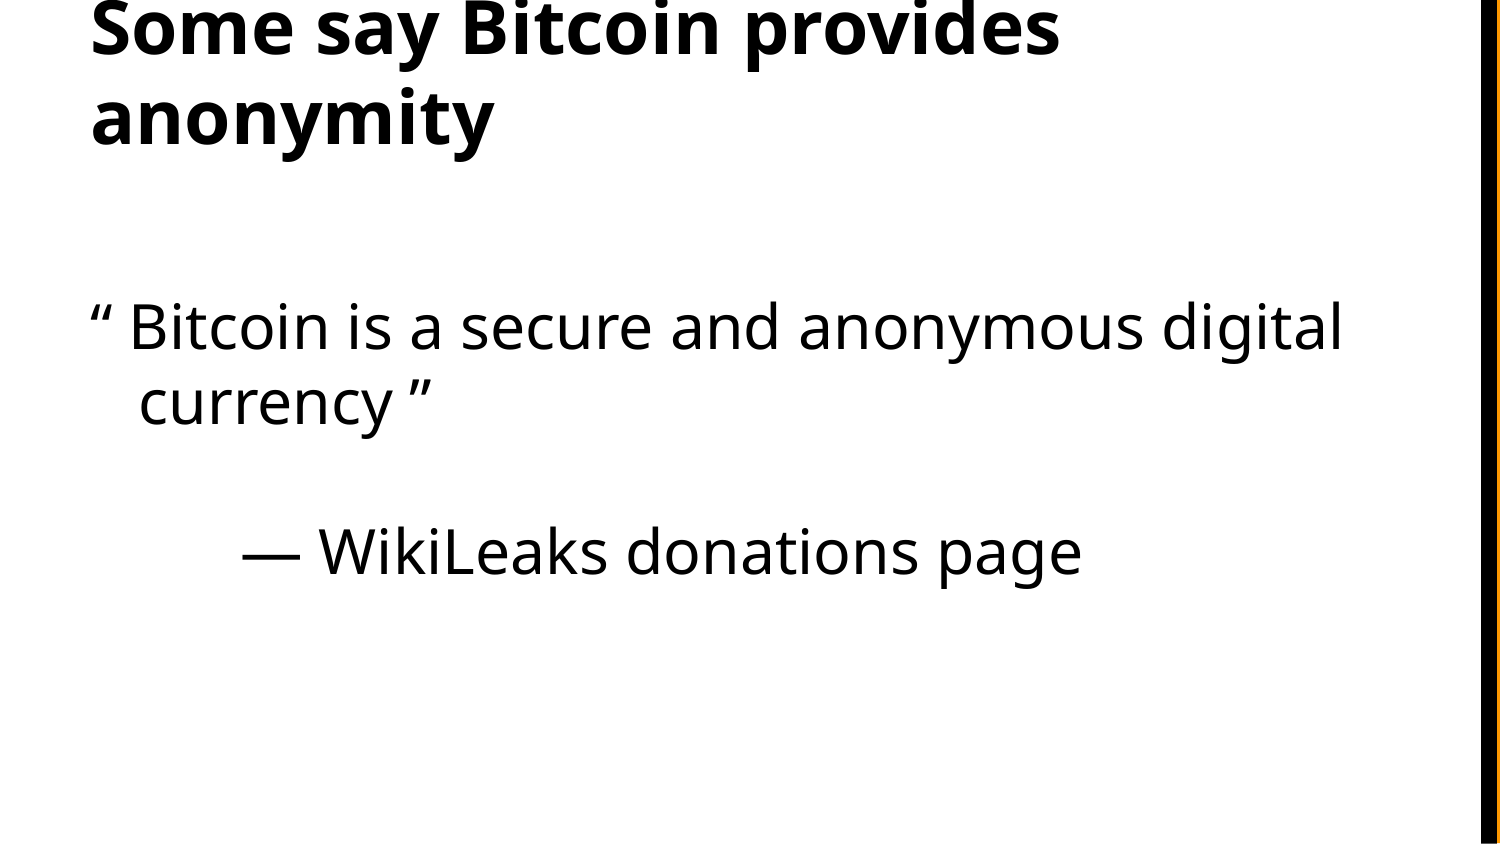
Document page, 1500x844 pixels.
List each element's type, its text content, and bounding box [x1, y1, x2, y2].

title Some say Bitcoin provides anonymity [75, 33, 1425, 175]
list “ Bitcoin is a secure and anonymous digital currency ” — WikiLeaks donations page [75, 196, 1425, 808]
